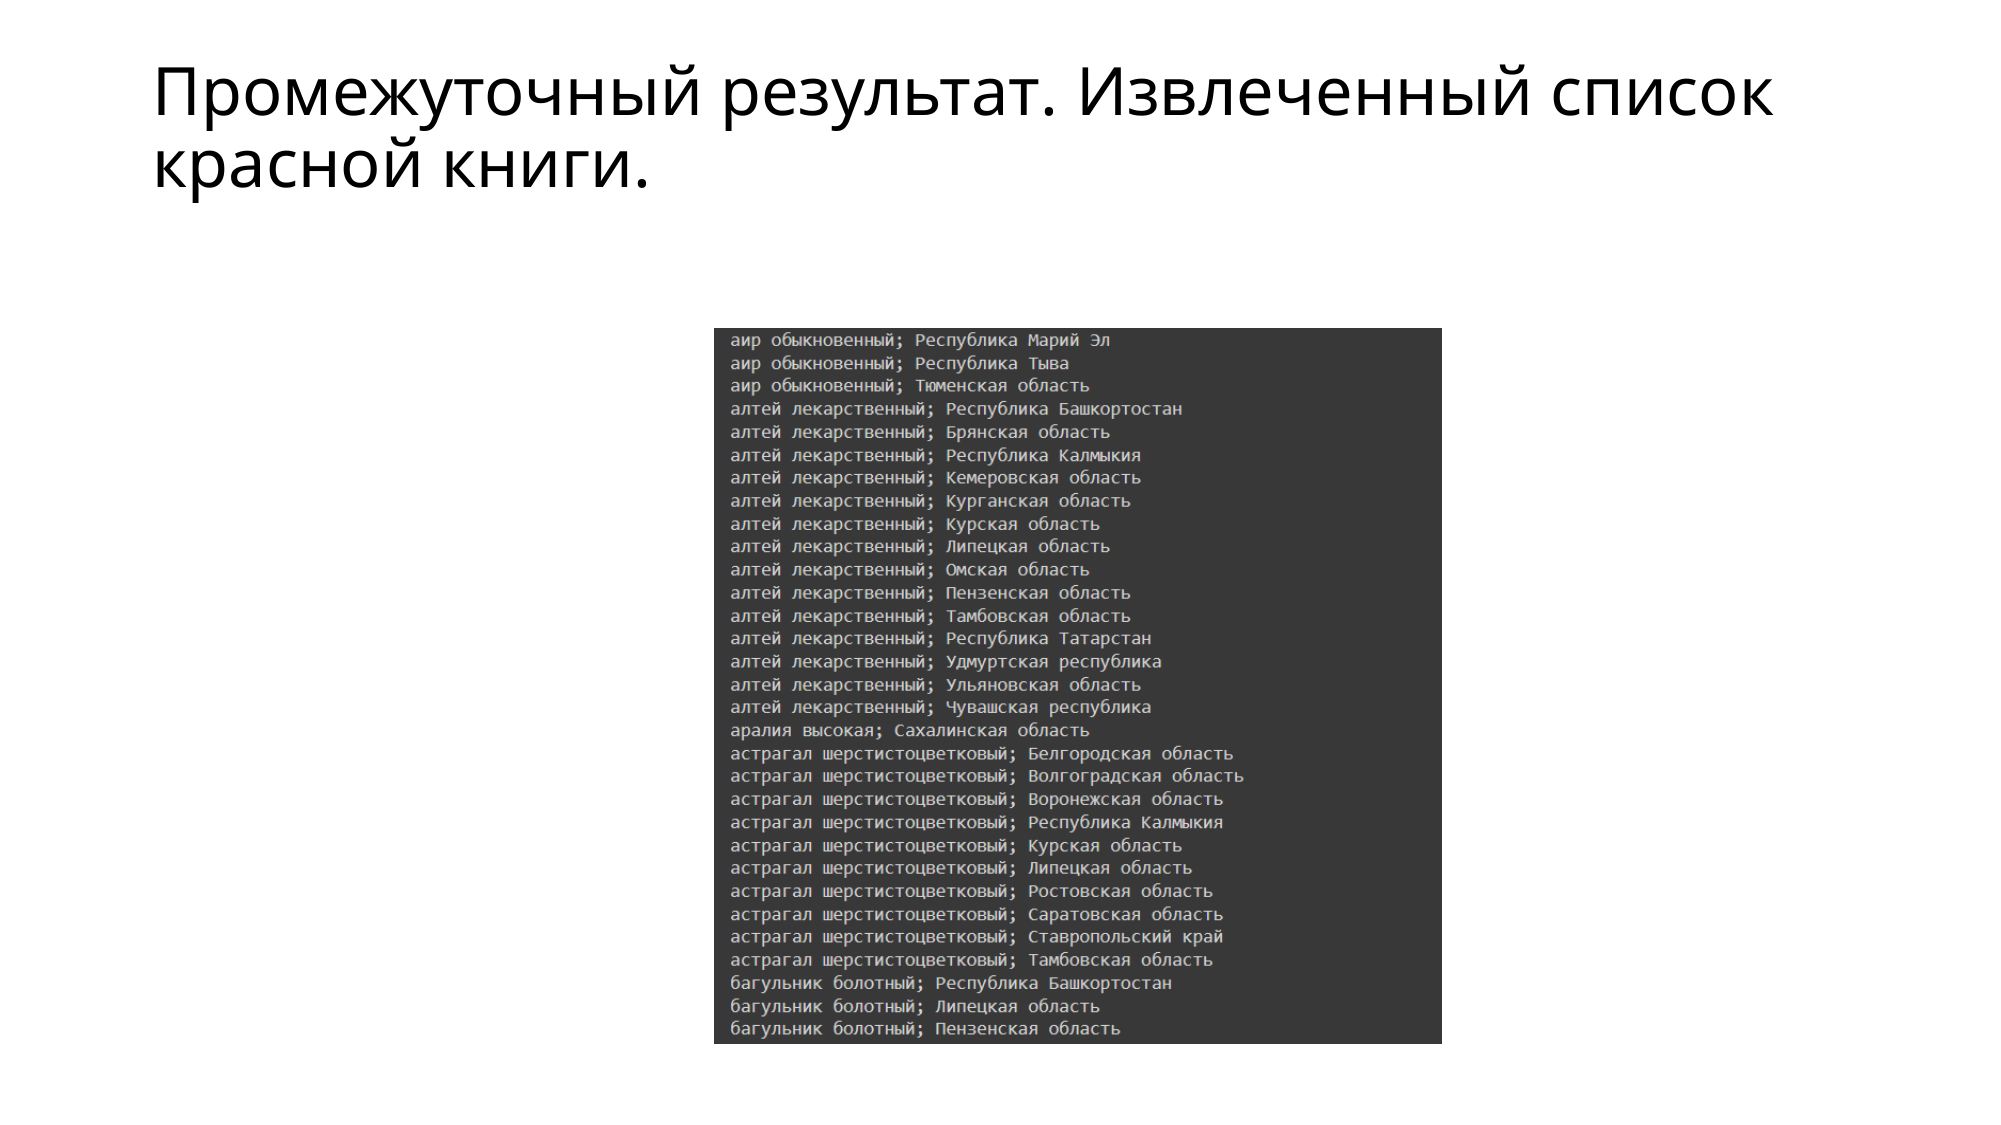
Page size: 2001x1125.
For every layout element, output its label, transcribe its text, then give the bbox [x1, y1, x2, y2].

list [714, 328, 1442, 1044]
title Промежуточный результат. Извлеченный список красной книги. [137, 61, 1863, 199]
